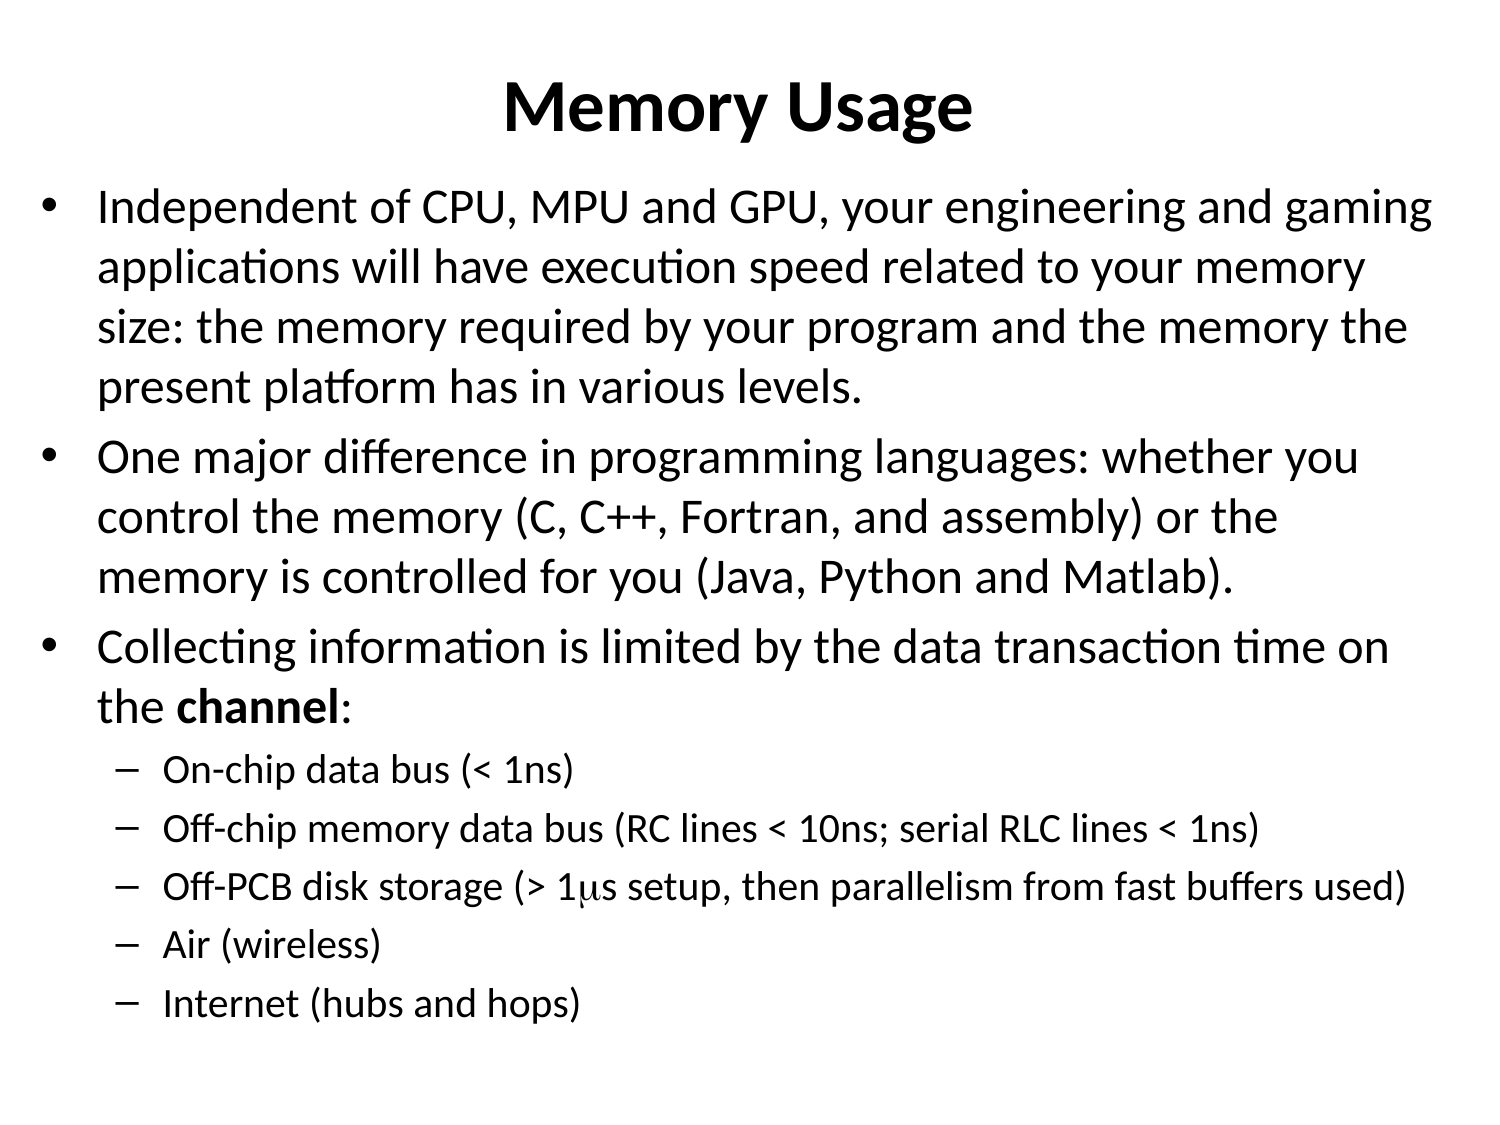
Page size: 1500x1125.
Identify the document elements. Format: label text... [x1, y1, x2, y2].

title Memory Usage [72, 24, 1406, 166]
list Independent of CPU, MPU and GPU, your engineering and gaming applications will have execution speed related to your memory size: the memory required by your program and the memory the present platform has in various levels. One major difference in programming languages: whether you control the memory (C, C++, Fortran, and assembly) or the memory is controlled for you (Java, Python and Matlab). Collecting information is limited by the data transaction time on the channel: On-chip data bus (< 1ns) Off-chip memory data bus (RC lines < 10ns; serial RLC lines < 1ns) Off-PCB disk storage (> 1s setup, then parallelism from fast buffers used) Air (wireless) Internet (hubs and hops) [25, 166, 1469, 1068]
